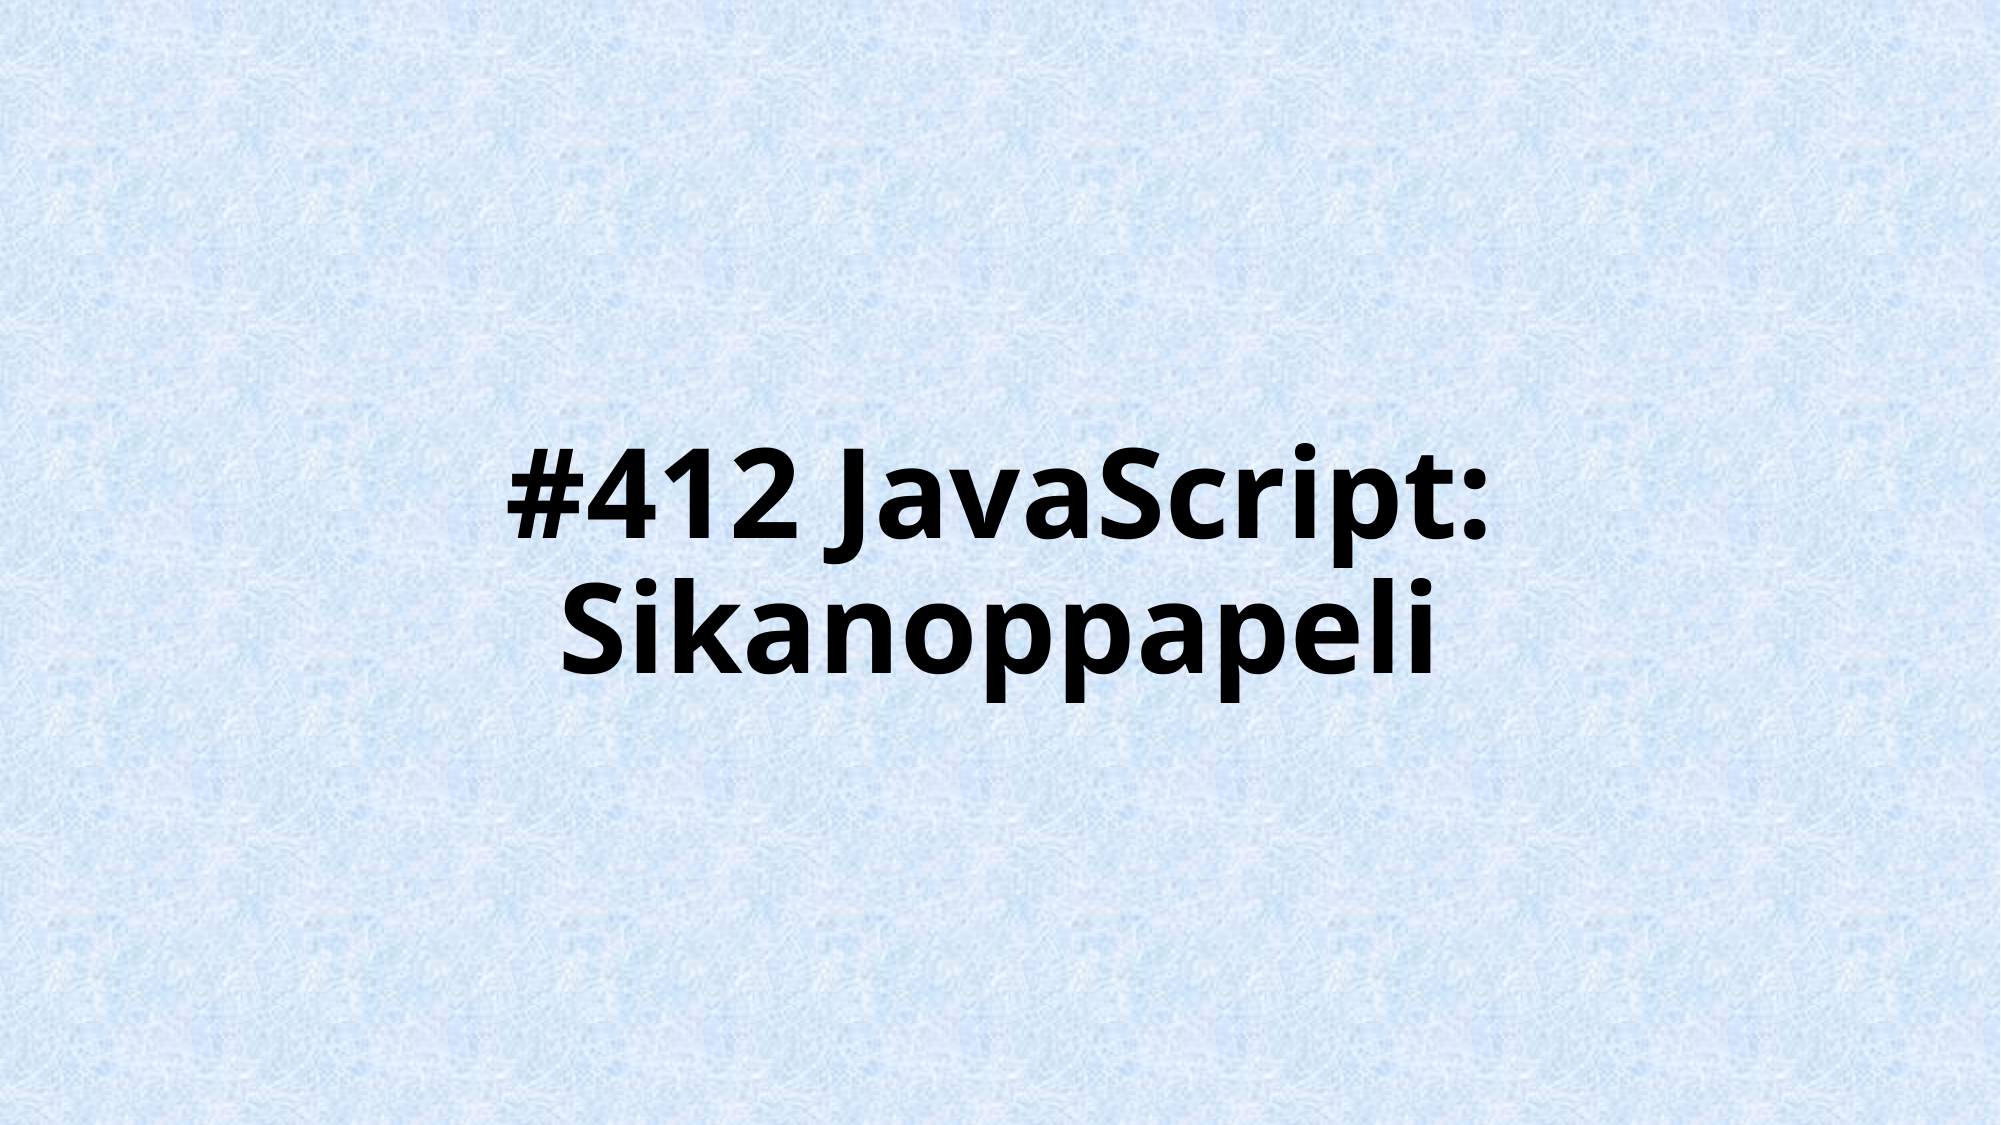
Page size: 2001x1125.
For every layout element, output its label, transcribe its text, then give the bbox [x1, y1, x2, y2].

title #412 JavaScript: Sikanoppapeli [249, 417, 1750, 708]
picture [0, 0, 2001, 1125]
